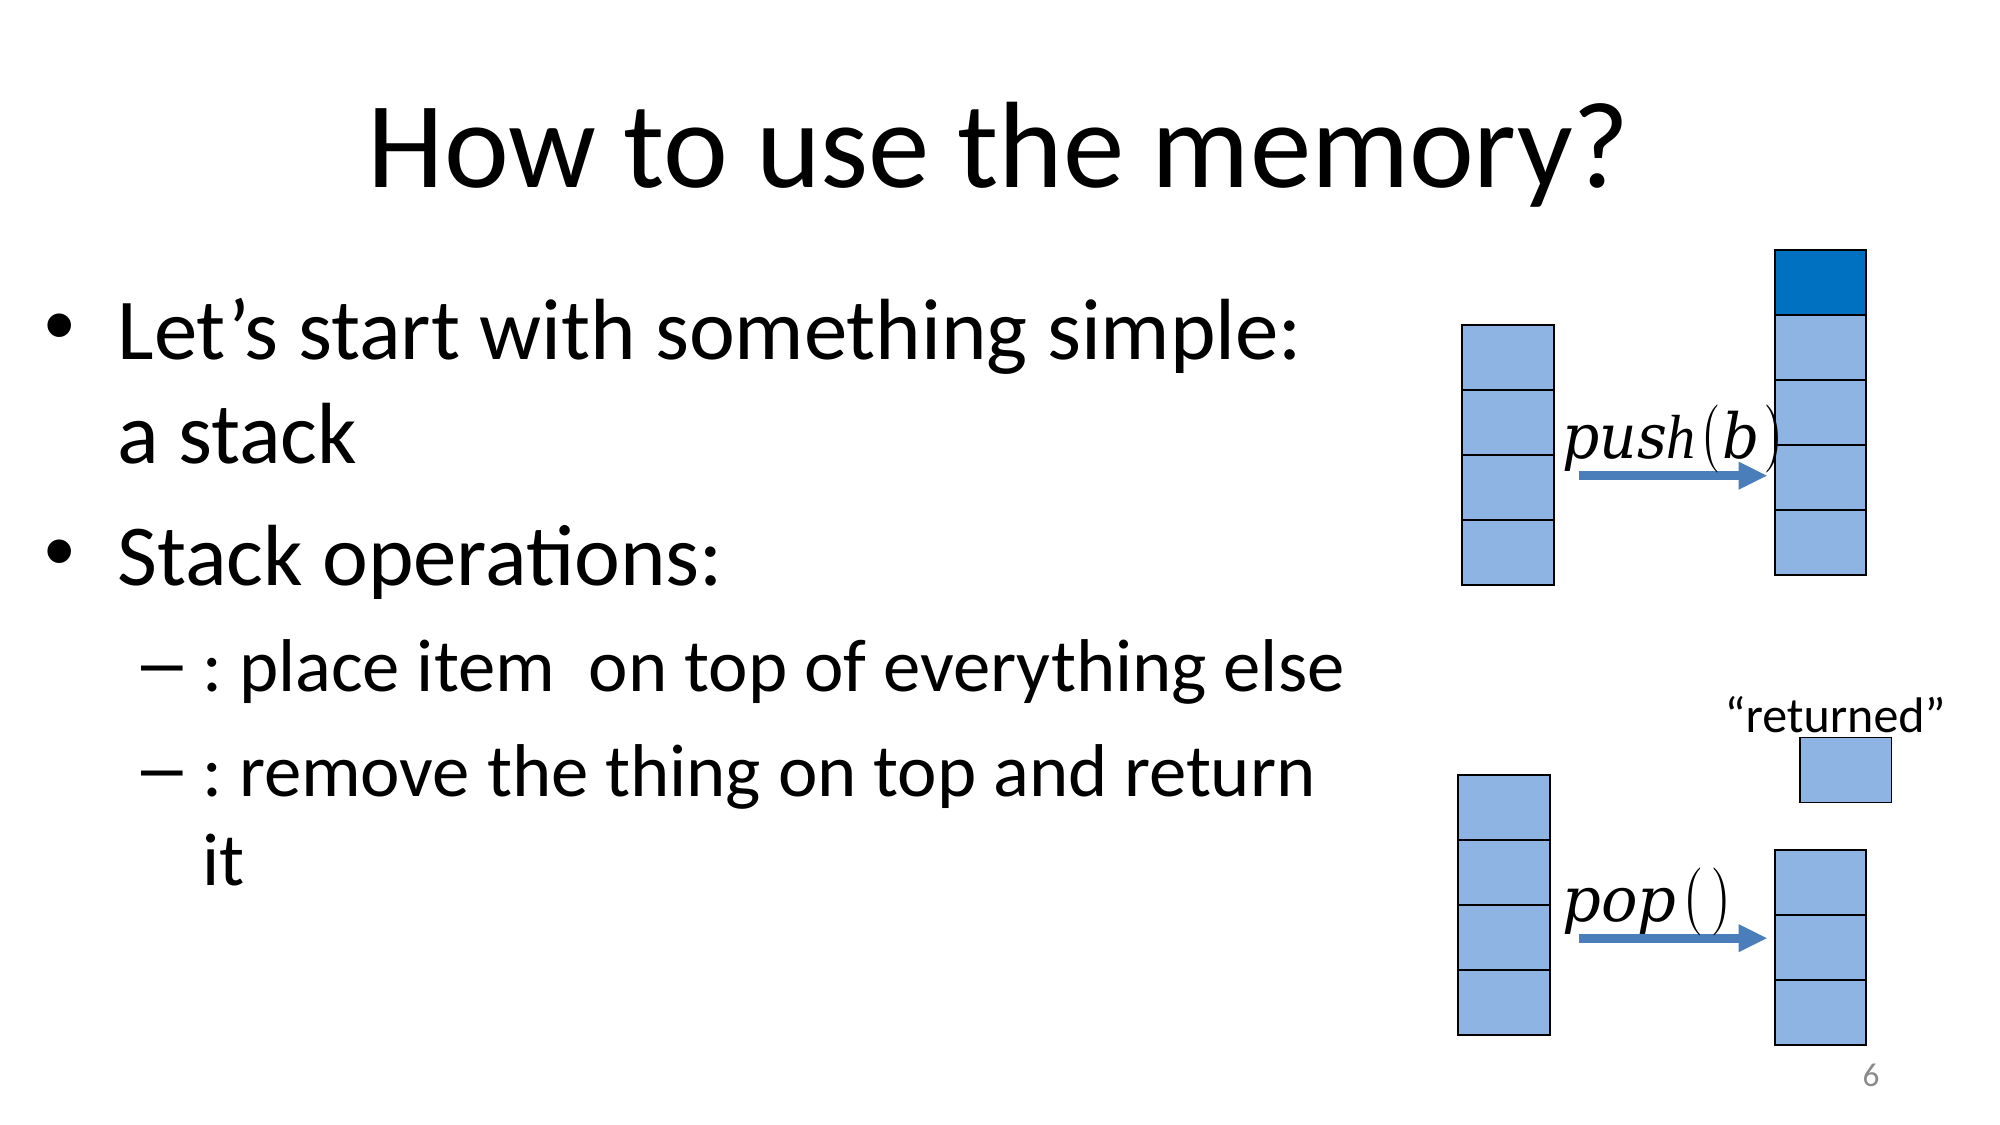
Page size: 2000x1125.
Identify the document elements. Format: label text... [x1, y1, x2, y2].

text_box “returned” [1709, 674, 1961, 750]
title How to use the memory? [99, 45, 1900, 233]
slide_number 6 [1432, 1042, 1900, 1103]
